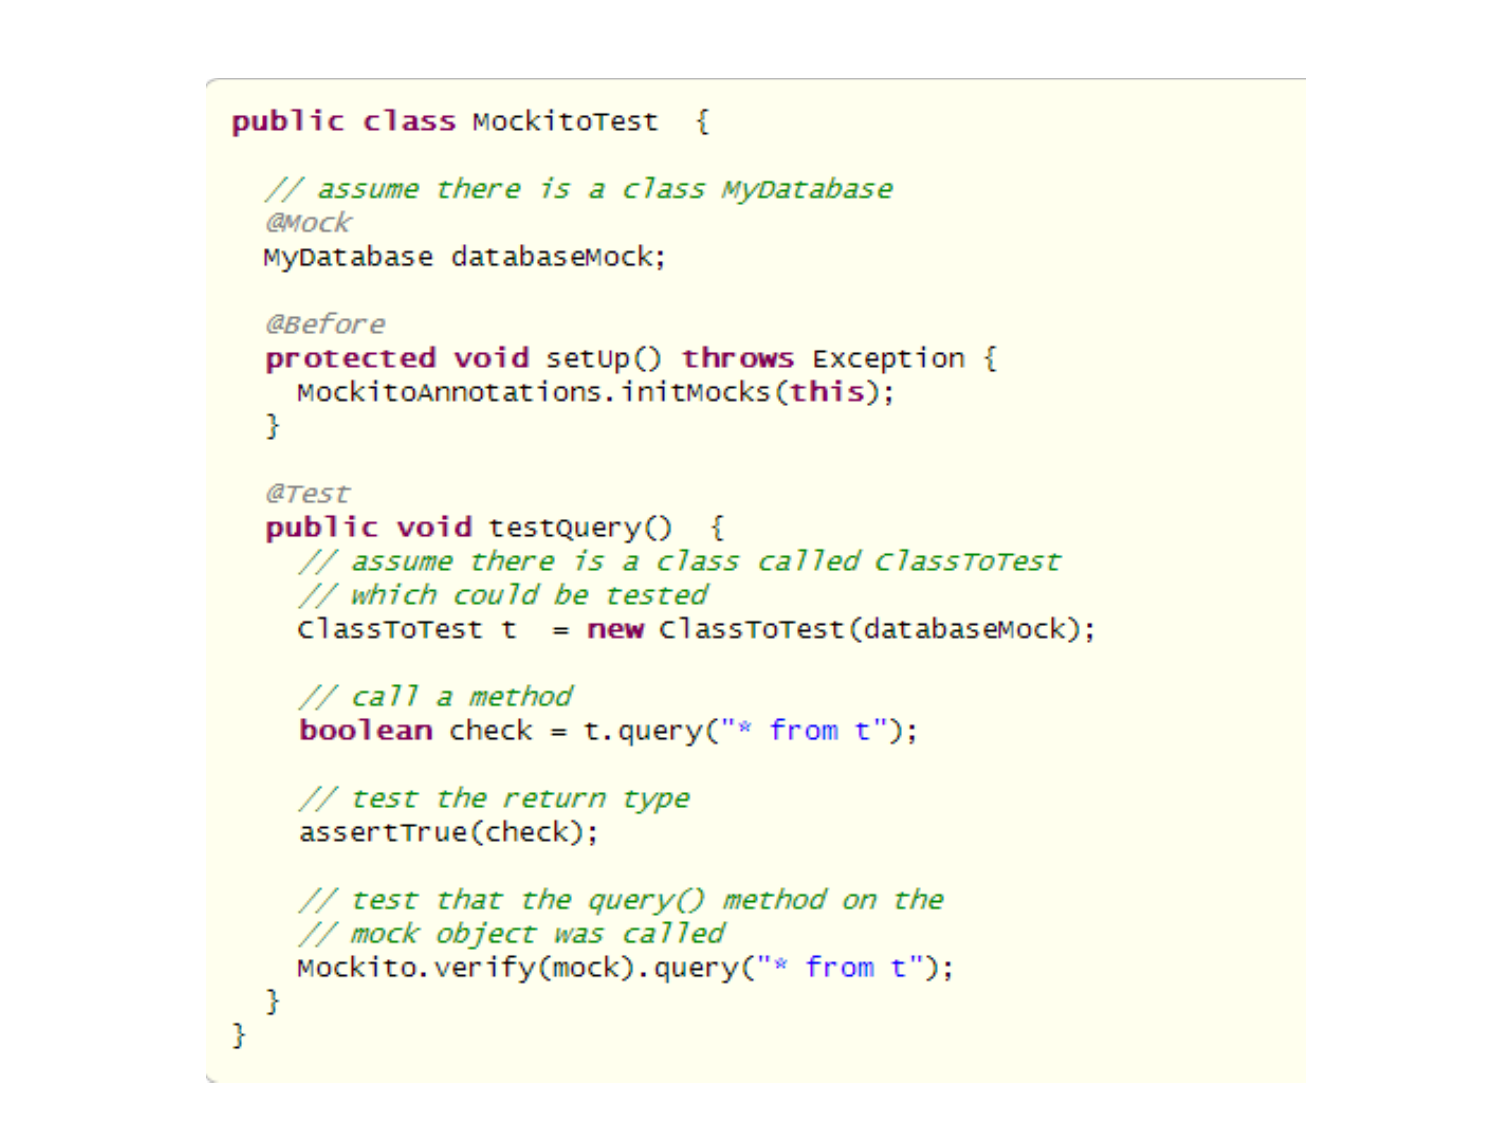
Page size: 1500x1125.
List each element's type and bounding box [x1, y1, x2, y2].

list [206, 77, 1307, 1083]
